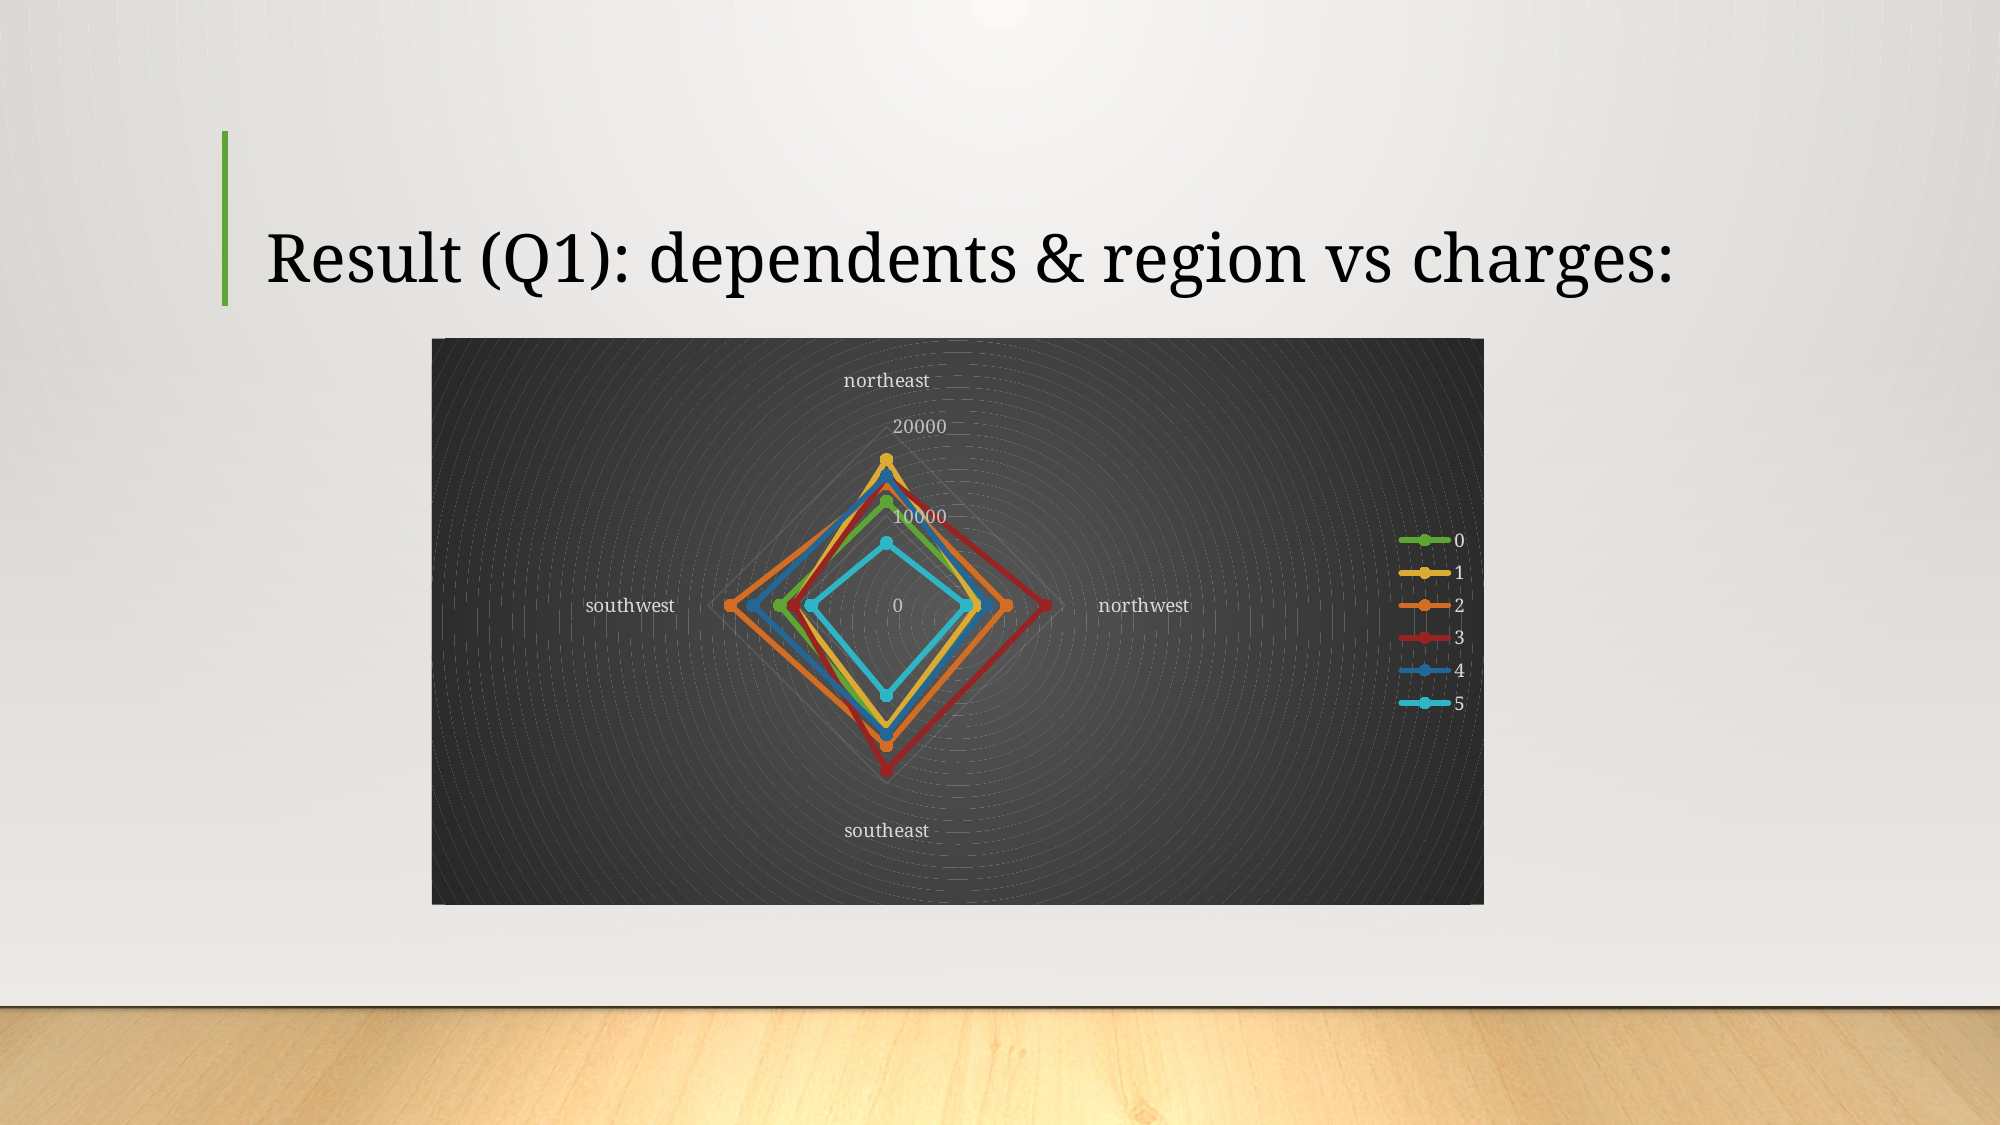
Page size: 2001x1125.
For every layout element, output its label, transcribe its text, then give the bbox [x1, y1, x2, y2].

chart [431, 338, 1485, 905]
title Result (Q1): dependents & region vs charges: [251, 131, 1814, 305]
picture [0, 1006, 2000, 1125]
